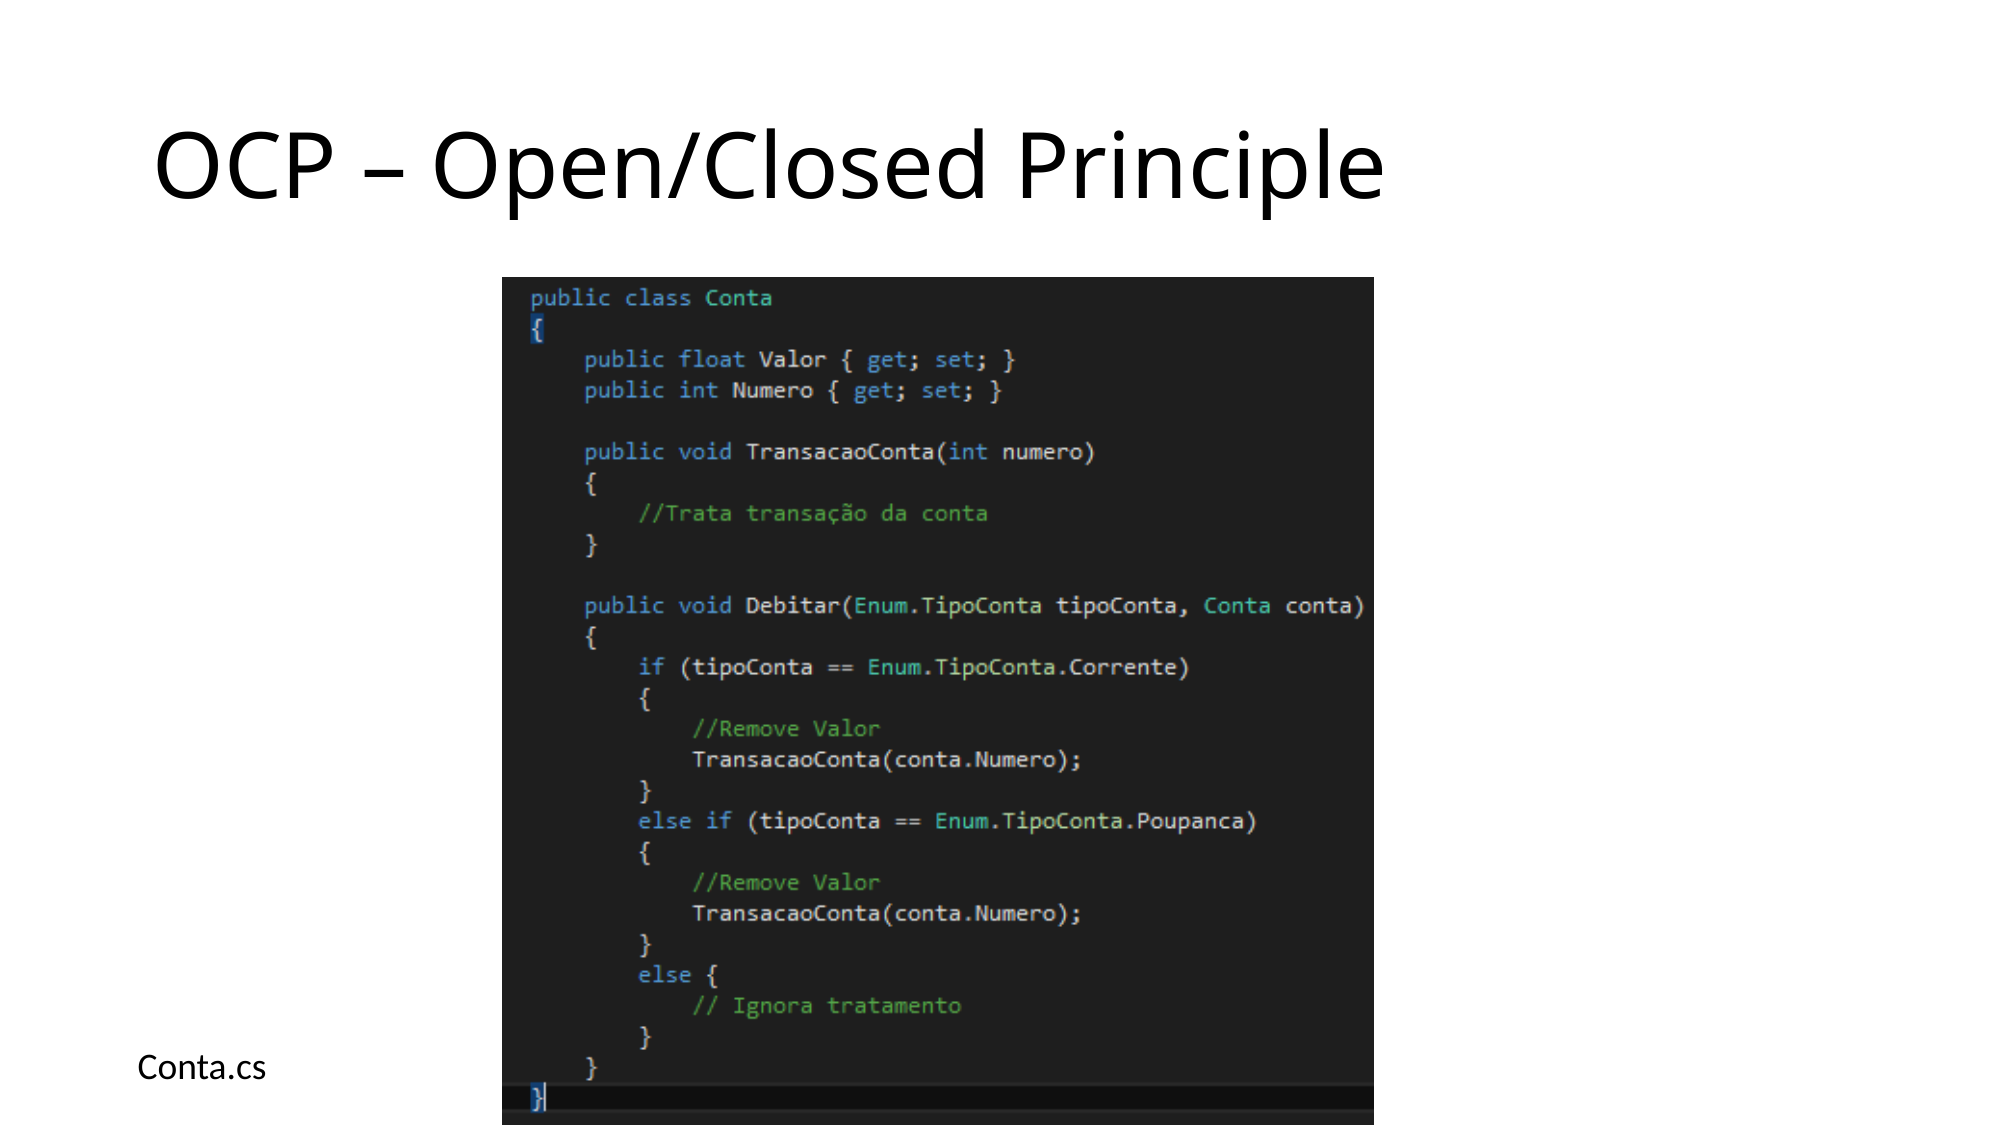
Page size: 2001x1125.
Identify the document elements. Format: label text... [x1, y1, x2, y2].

picture [502, 277, 1374, 1125]
title OCP – Open/Closed Principle [137, 59, 1863, 278]
text_box Conta.cs [123, 1034, 282, 1125]
